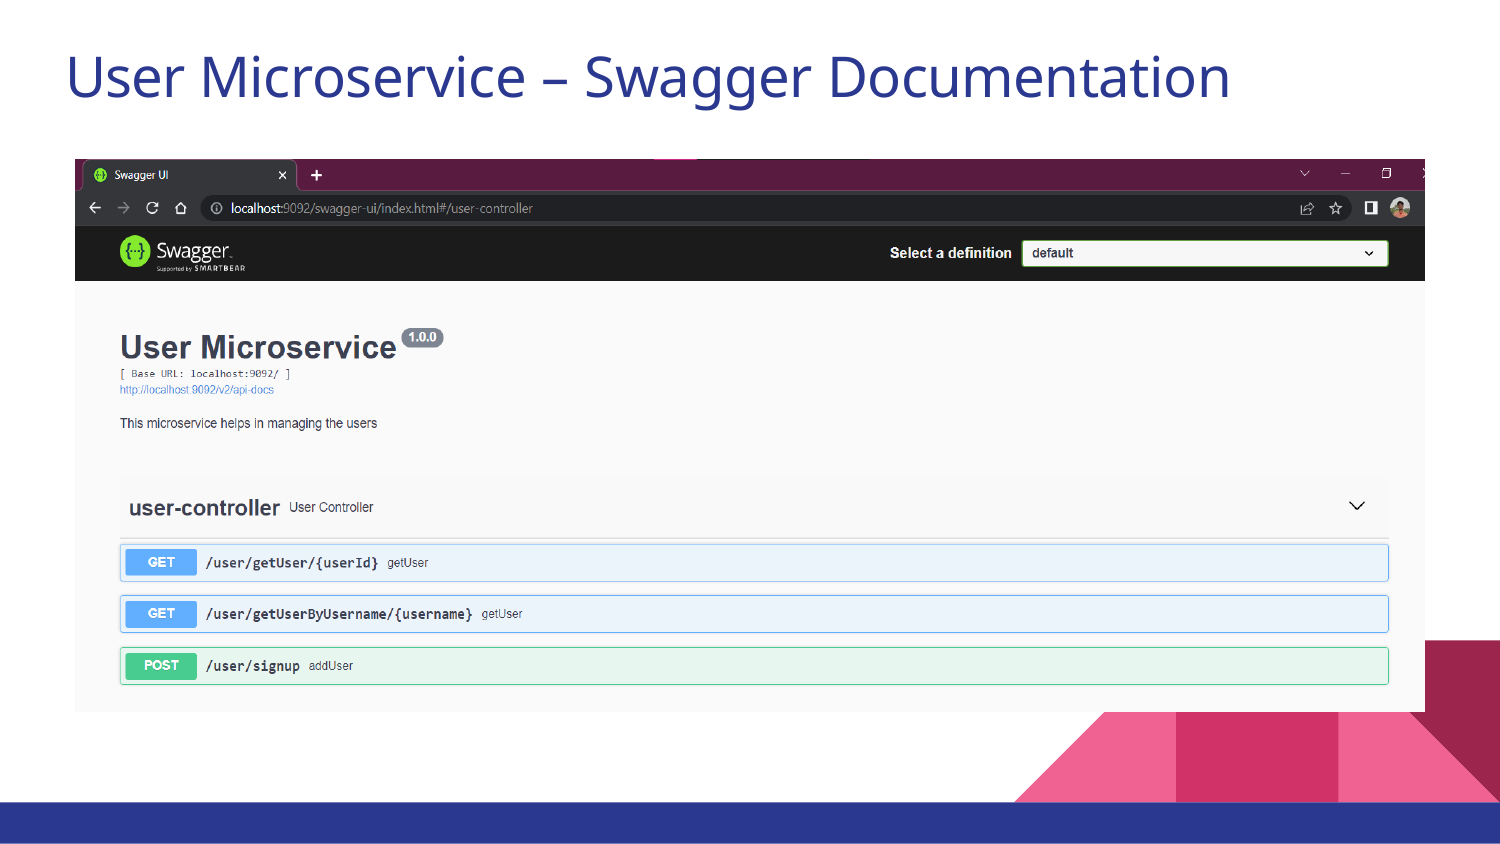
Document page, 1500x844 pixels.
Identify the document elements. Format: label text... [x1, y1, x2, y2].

picture [74, 159, 1426, 712]
title User Microservice – Swagger Documentation [63, 39, 1438, 183]
